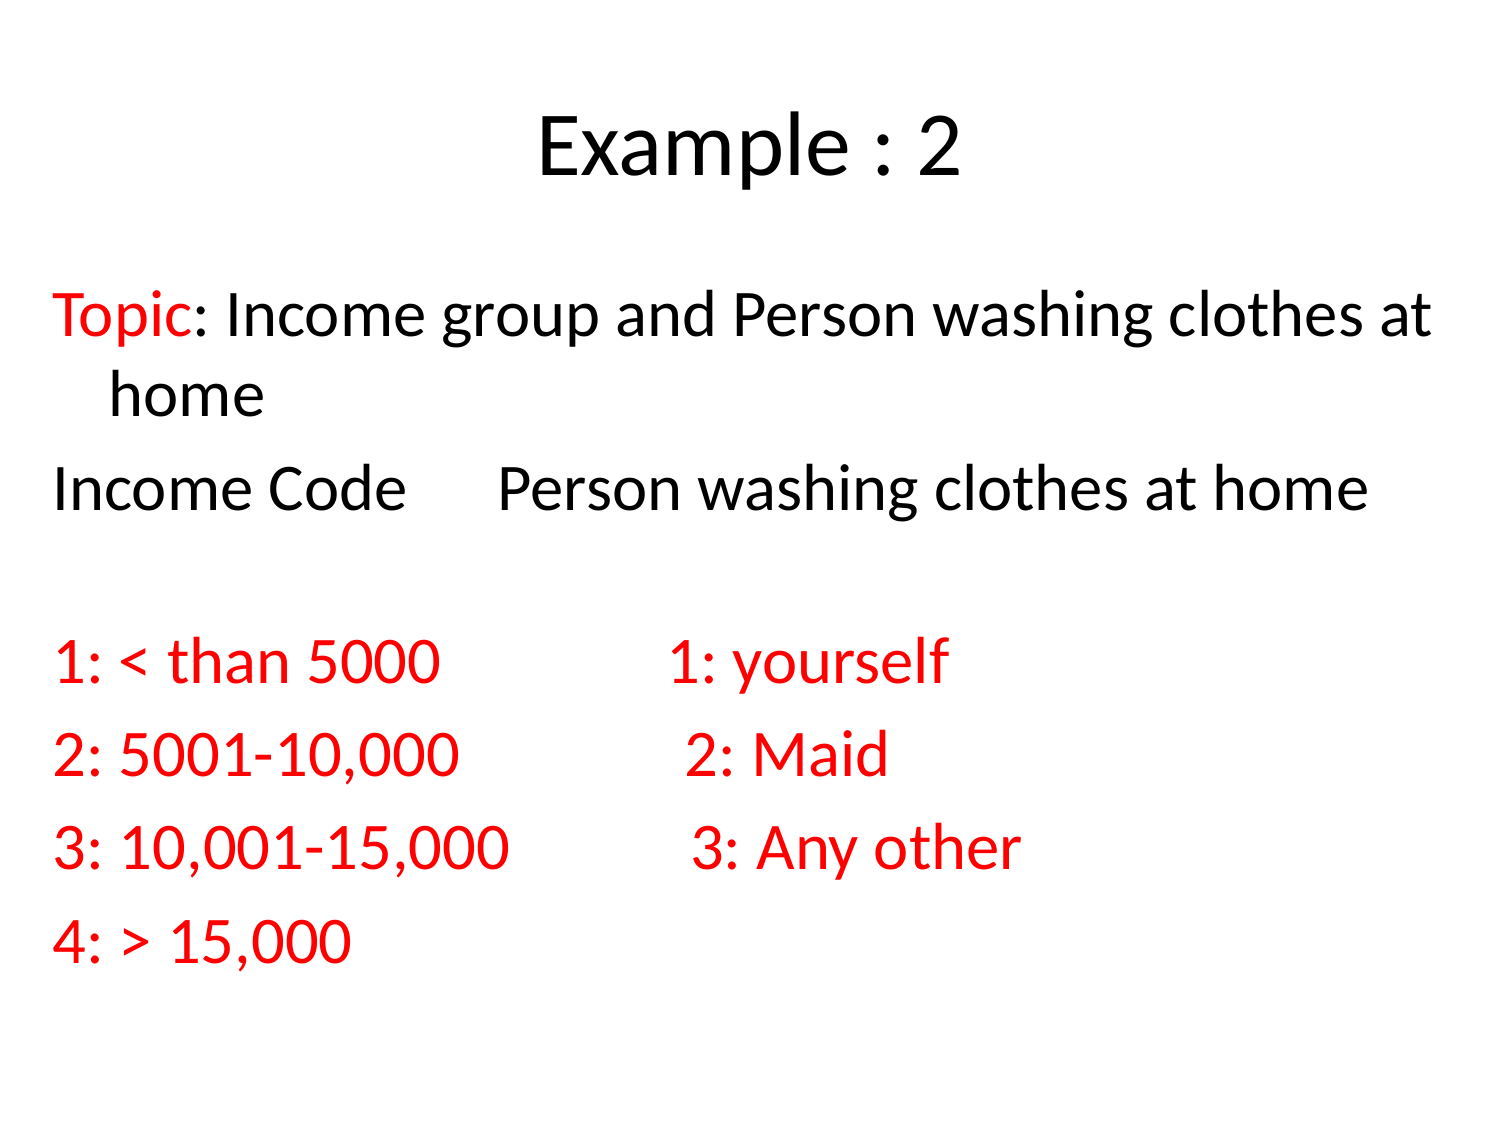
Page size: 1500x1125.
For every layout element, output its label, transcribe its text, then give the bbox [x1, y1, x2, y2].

list Topic: Income group and Person washing clothes at home Income Code Person washing clothes at home 1: < than 5000 1: yourself 2: 5001-10,000 2: Maid 3: 10,001-15,000 3: Any other 4: > 15,000 [37, 262, 1500, 1038]
title Example : 2 [75, 45, 1425, 233]
